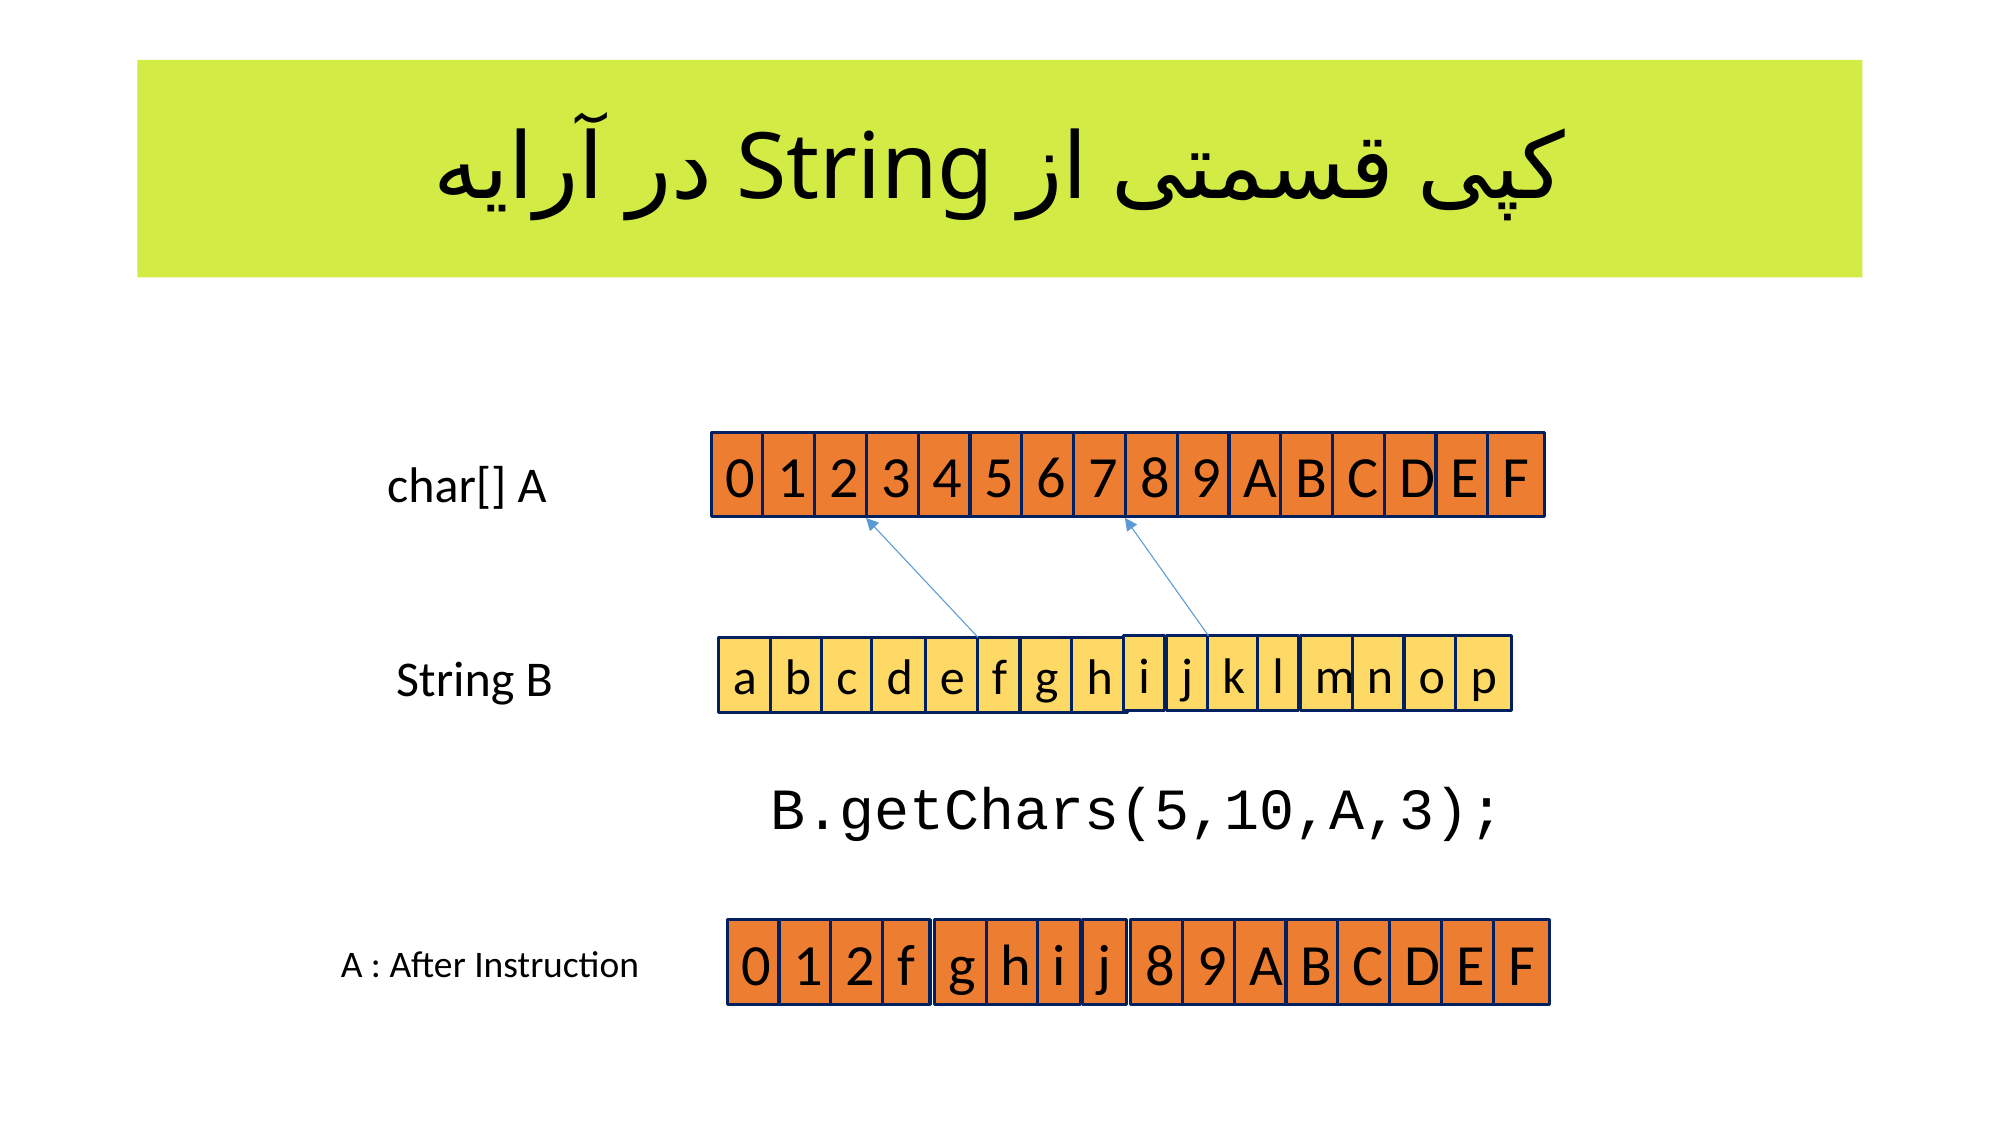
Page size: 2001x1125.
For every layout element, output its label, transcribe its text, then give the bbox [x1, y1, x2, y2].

text_box 7 [1073, 432, 1125, 517]
text_box k [1207, 635, 1257, 711]
text_box o [1403, 635, 1455, 711]
text_box p [1455, 635, 1512, 711]
text_box A [1234, 919, 1286, 1005]
text_box j [1082, 919, 1127, 1005]
text_box g [934, 919, 986, 1005]
text_box f [882, 919, 930, 1005]
text_box 1 [778, 919, 830, 1005]
text_box i [1037, 919, 1081, 1005]
text_box h [1071, 637, 1128, 713]
text_box 2 [814, 432, 866, 517]
text_box a [718, 637, 770, 713]
text_box char[] A [372, 444, 574, 520]
text_box b [770, 637, 821, 713]
text_box j [1166, 636, 1207, 711]
text_box F [1487, 432, 1545, 517]
text_box m [1300, 635, 1352, 711]
text_box 4 [918, 432, 970, 517]
text_box g [1019, 637, 1071, 713]
text_box n [1352, 635, 1403, 711]
text_box d [871, 638, 925, 713]
text_box 5 [970, 432, 1021, 517]
text_box D [1389, 919, 1441, 1005]
text_box 0 [711, 432, 762, 517]
text_box f [977, 637, 1019, 713]
text_box 0 [727, 919, 778, 1005]
text_box 3 [866, 432, 918, 517]
text_box D [1384, 432, 1435, 517]
text_box 6 [1021, 432, 1073, 517]
text_box 9 [1177, 432, 1228, 517]
text_box 1 [762, 432, 814, 517]
text_box B [1280, 432, 1332, 517]
text_box B [1286, 919, 1337, 1005]
text_box C [1332, 432, 1384, 517]
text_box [865, 517, 979, 638]
text_box 2 [830, 919, 882, 1005]
text_box F [1493, 919, 1550, 1005]
title کپی قسمتی از String در آرایه [137, 59, 1863, 278]
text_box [1124, 517, 1209, 636]
text_box A : After Instruction [326, 932, 655, 993]
text_box E [1435, 432, 1487, 517]
text_box e [925, 638, 977, 713]
text_box C [1337, 919, 1389, 1005]
text_box A [1228, 432, 1280, 517]
text_box i [1123, 635, 1165, 711]
text_box c [821, 637, 871, 713]
text_box 9 [1182, 919, 1234, 1005]
text_box h [986, 919, 1037, 1005]
text_box B.getChars(5,10,A,3); [755, 763, 1555, 849]
text_box String B [381, 639, 568, 715]
text_box 8 [1130, 919, 1182, 1005]
text_box E [1441, 919, 1493, 1005]
text_box 8 [1125, 432, 1177, 517]
text_box l [1257, 635, 1299, 711]
